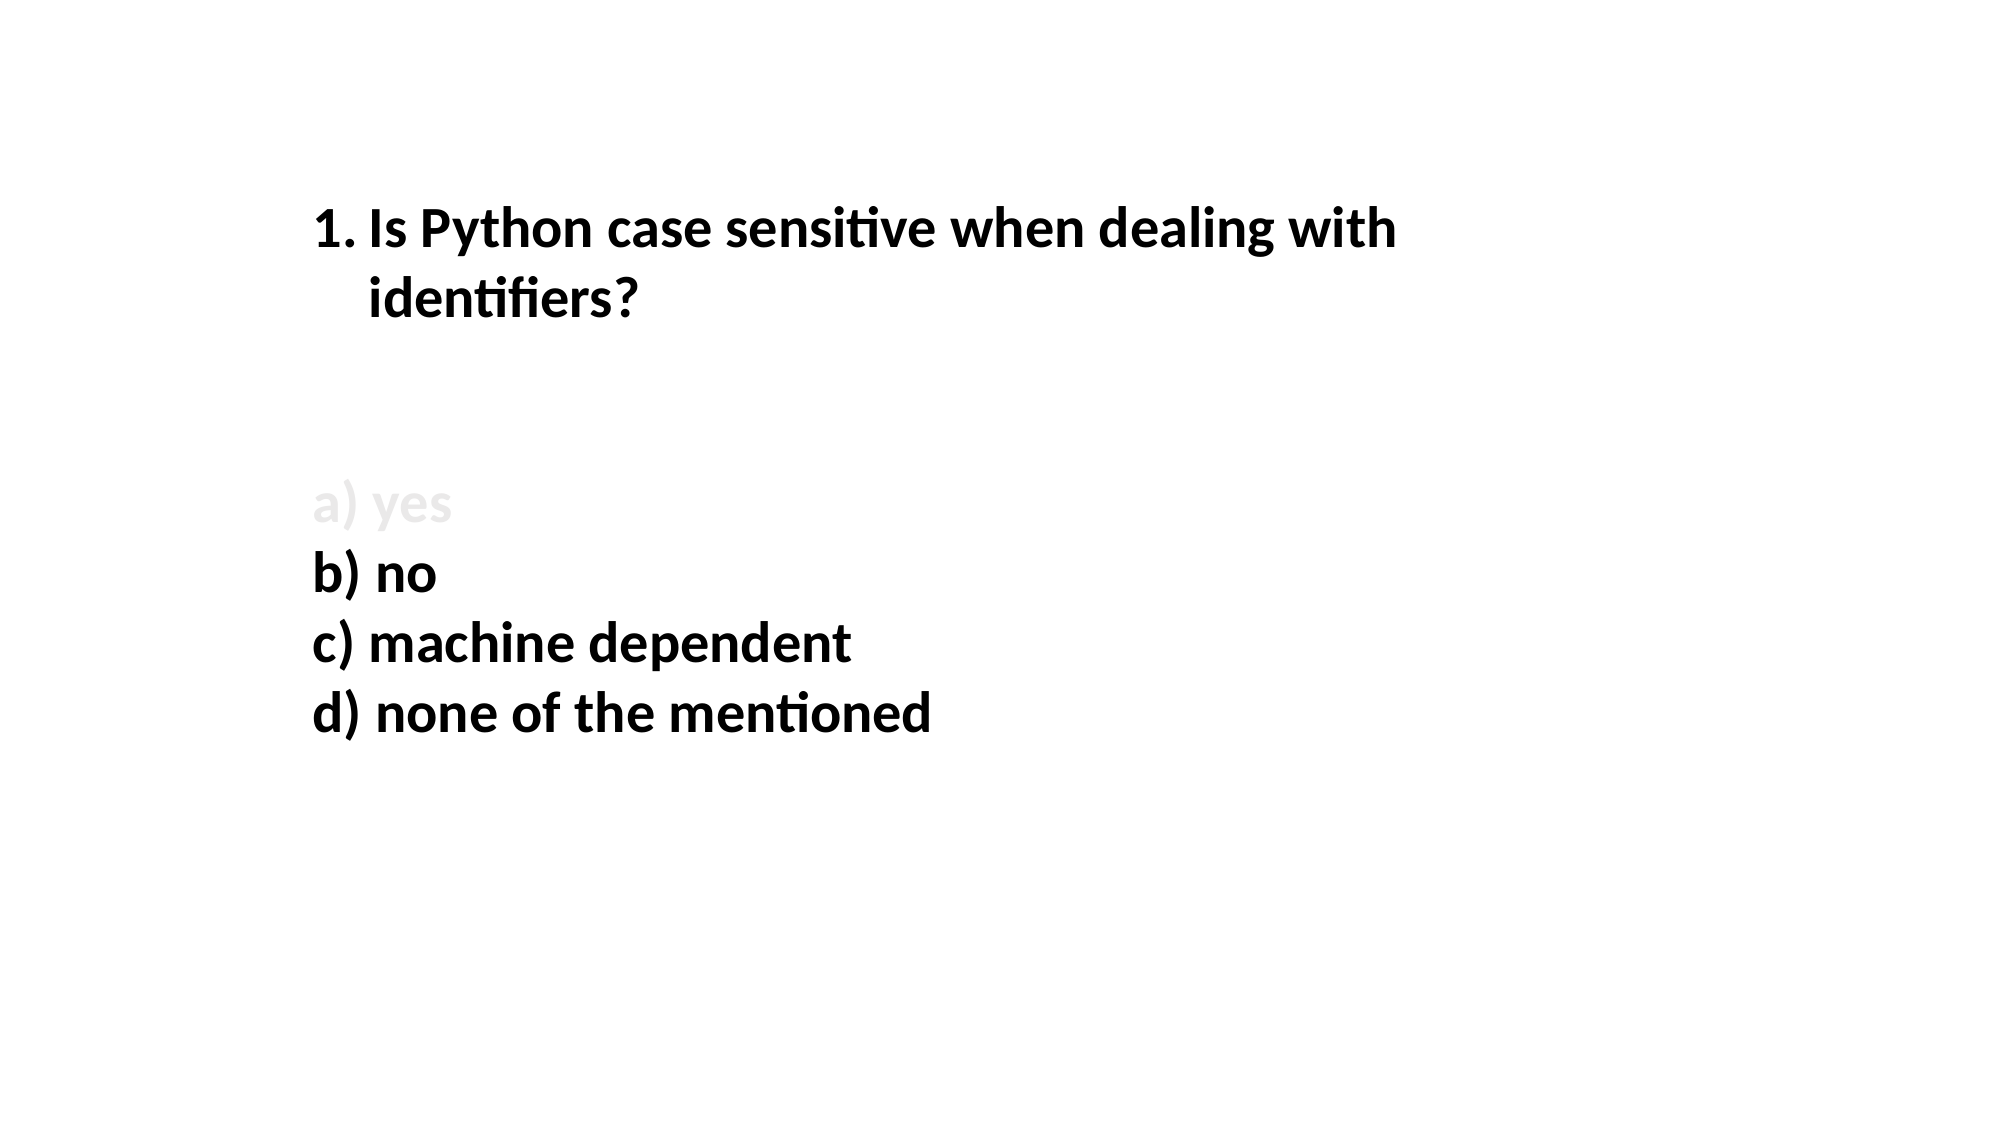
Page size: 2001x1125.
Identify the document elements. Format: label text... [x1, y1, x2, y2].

text_box Is Python case sensitive when dealing with identifiers? a) yes b) no c) machine dependent d) none of the mentioned [297, 181, 1623, 752]
